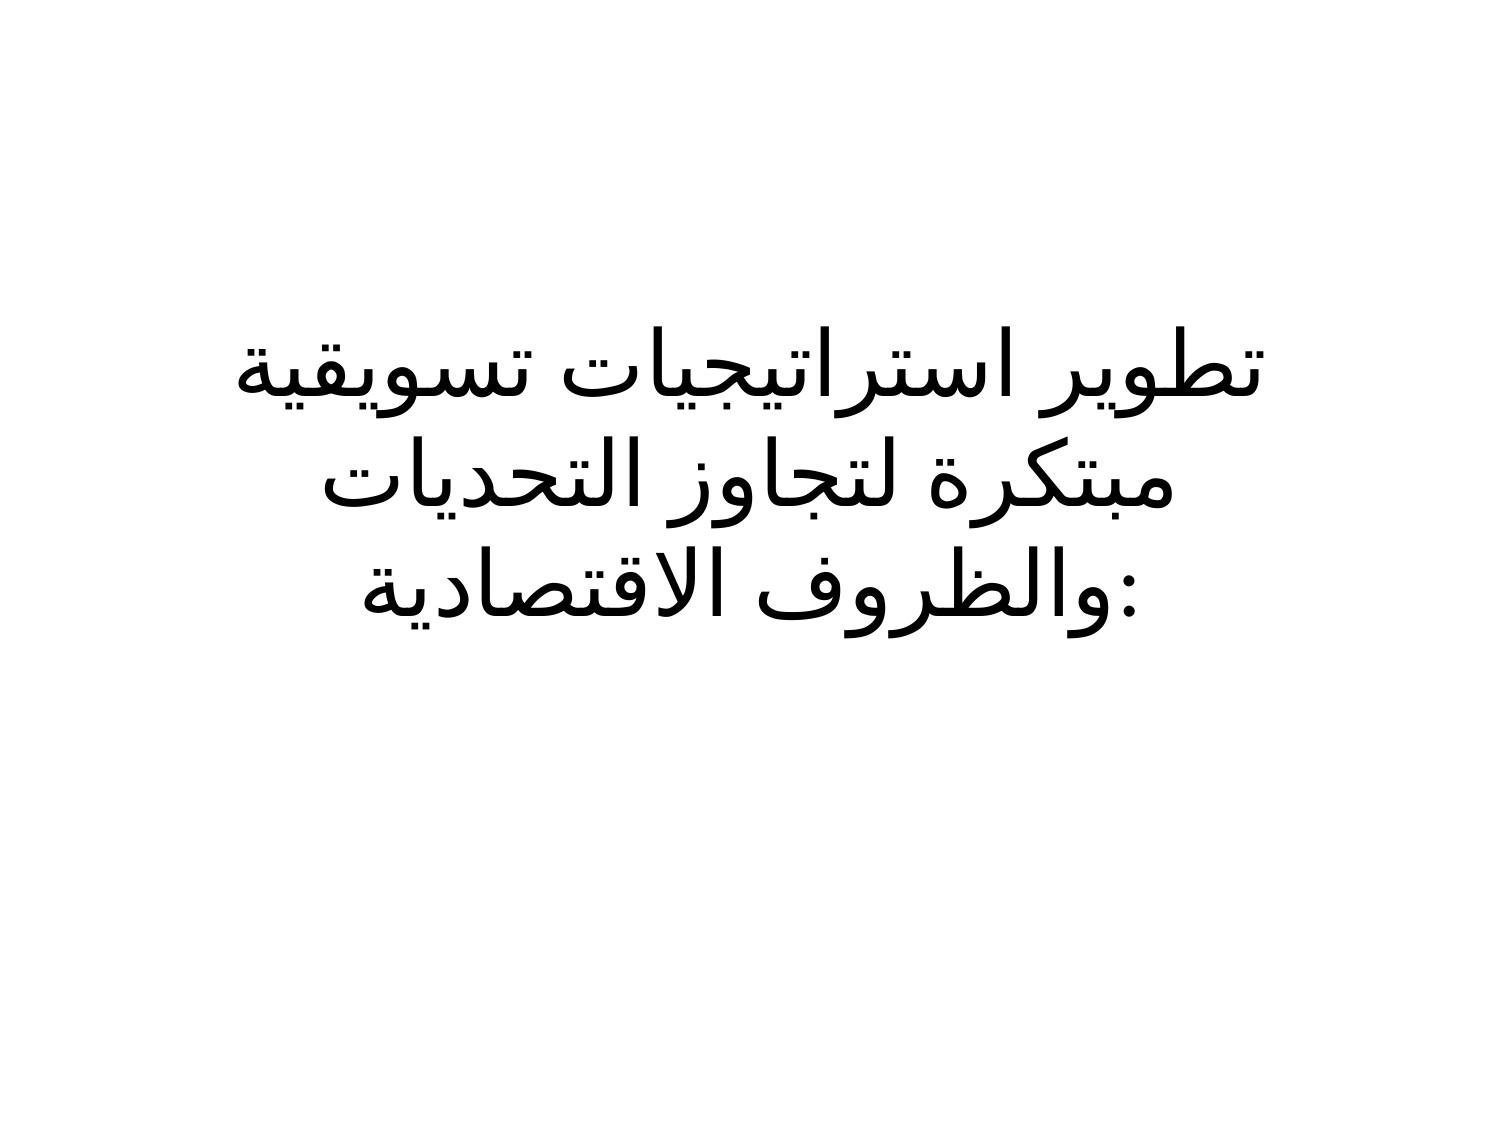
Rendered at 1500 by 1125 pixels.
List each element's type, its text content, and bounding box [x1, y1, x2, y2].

title تطوير استراتيجيات تسويقية مبتكرة لتجاوز التحديات والظروف الاقتصادية: [112, 349, 1388, 591]
